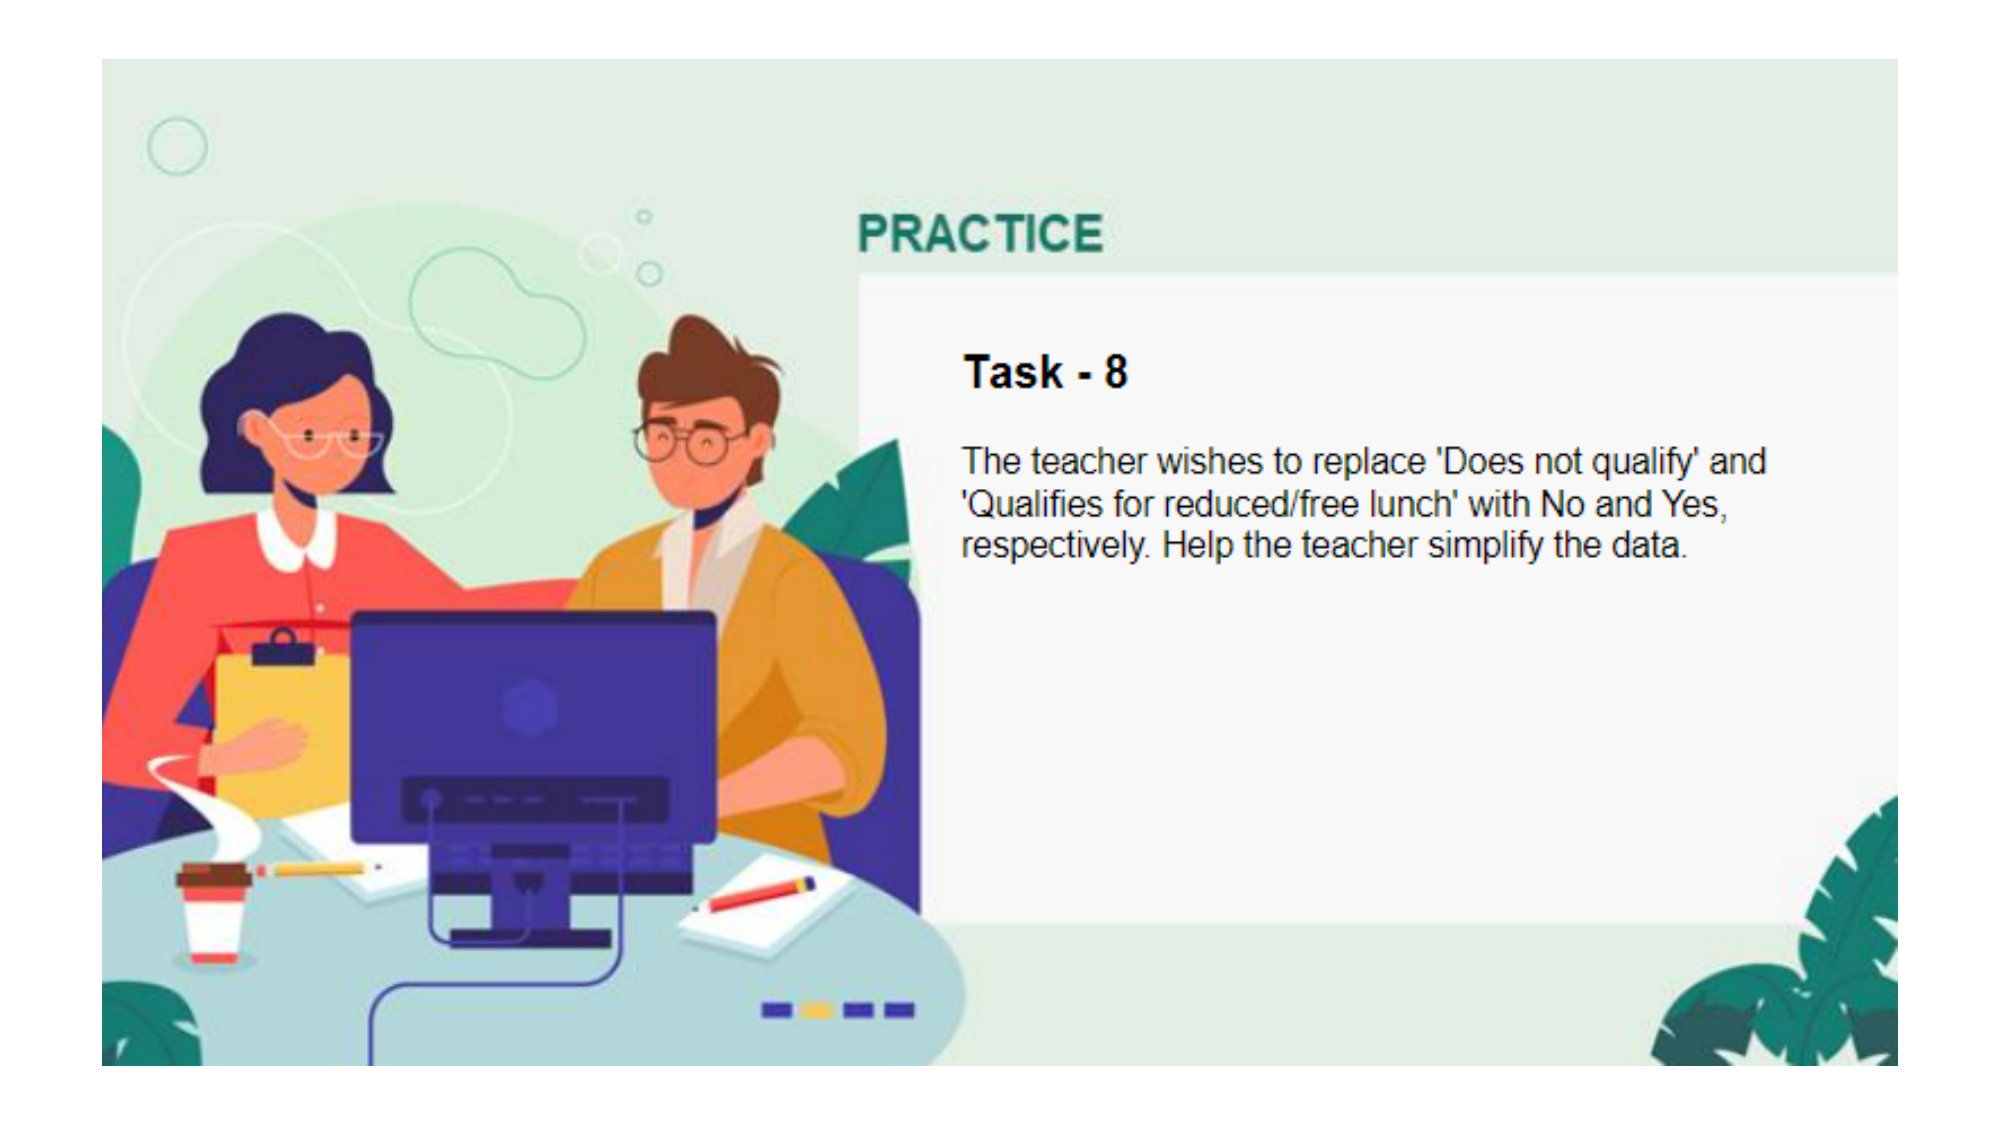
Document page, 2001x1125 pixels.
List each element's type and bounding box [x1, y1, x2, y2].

picture [102, 59, 1898, 1066]
